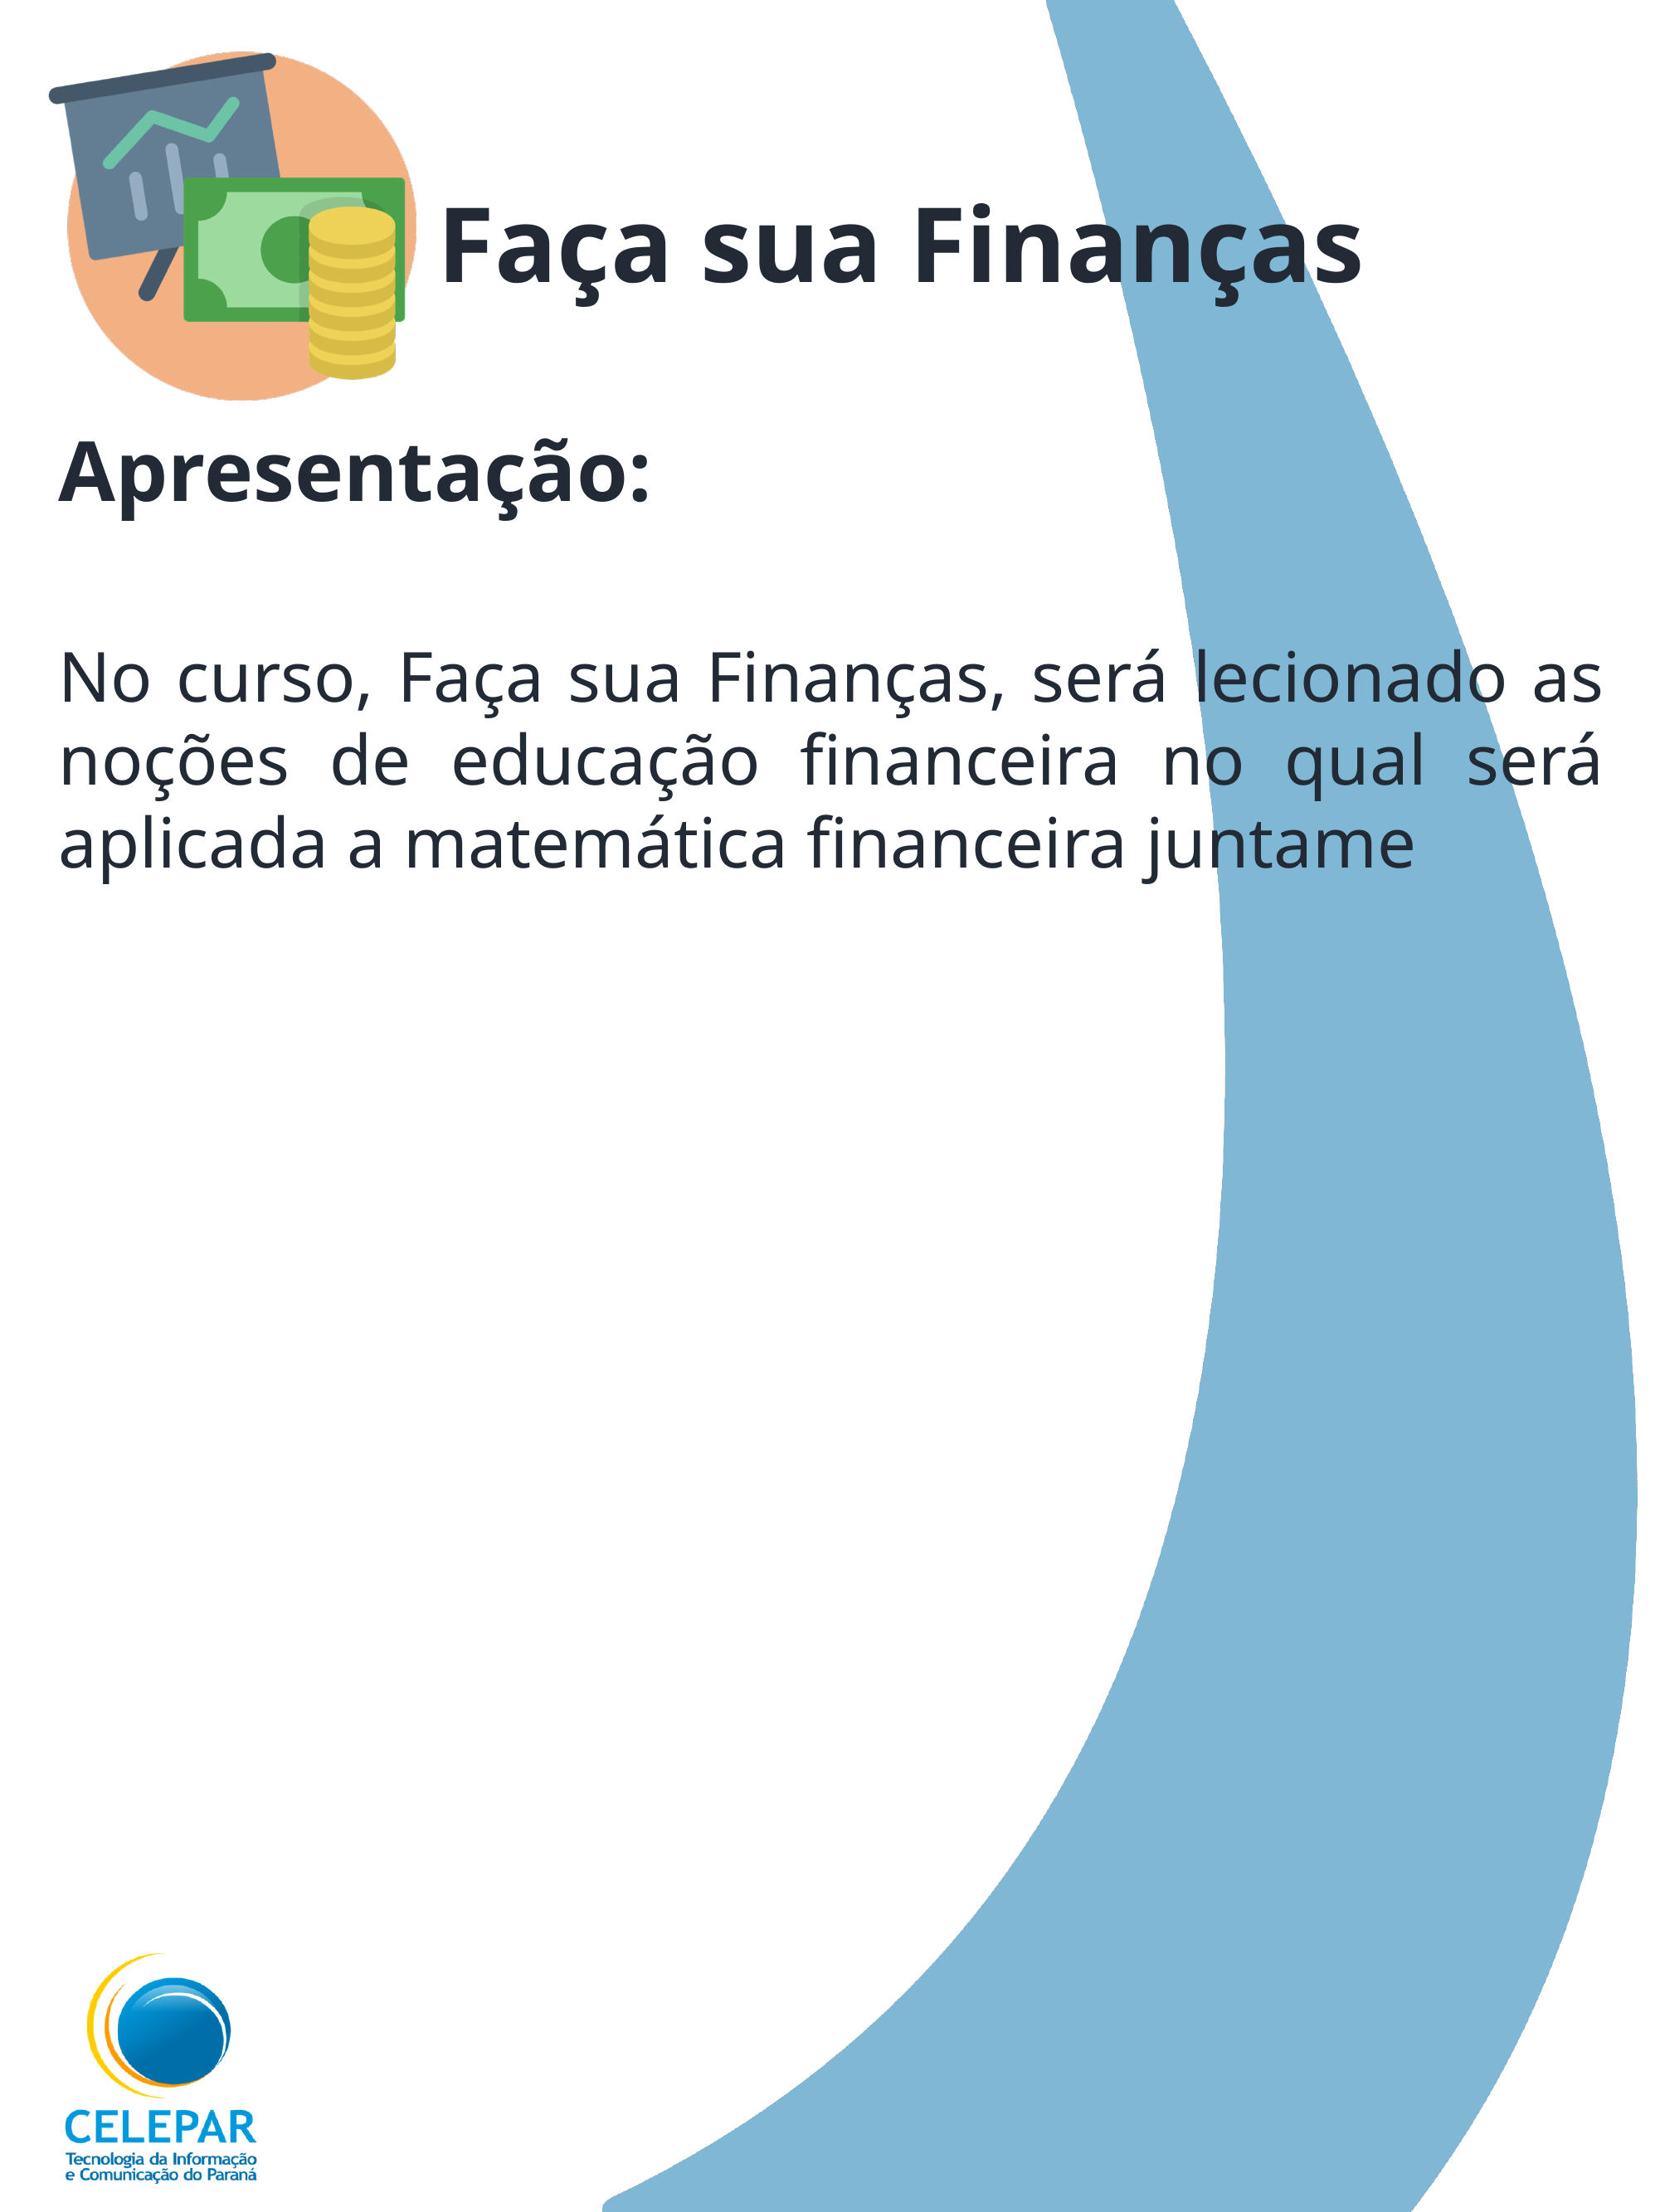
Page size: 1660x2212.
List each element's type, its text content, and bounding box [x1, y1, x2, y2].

text_box Apresentação: [46, 412, 1618, 524]
text_box No curso, Faça sua Finanças, será lecionado as noções de educação financeira no qual será aplicada a matemática financeira juntame [46, 626, 1618, 888]
text_box Faça sua Finanças [426, 173, 1378, 310]
picture [0, 0, 1660, 2212]
